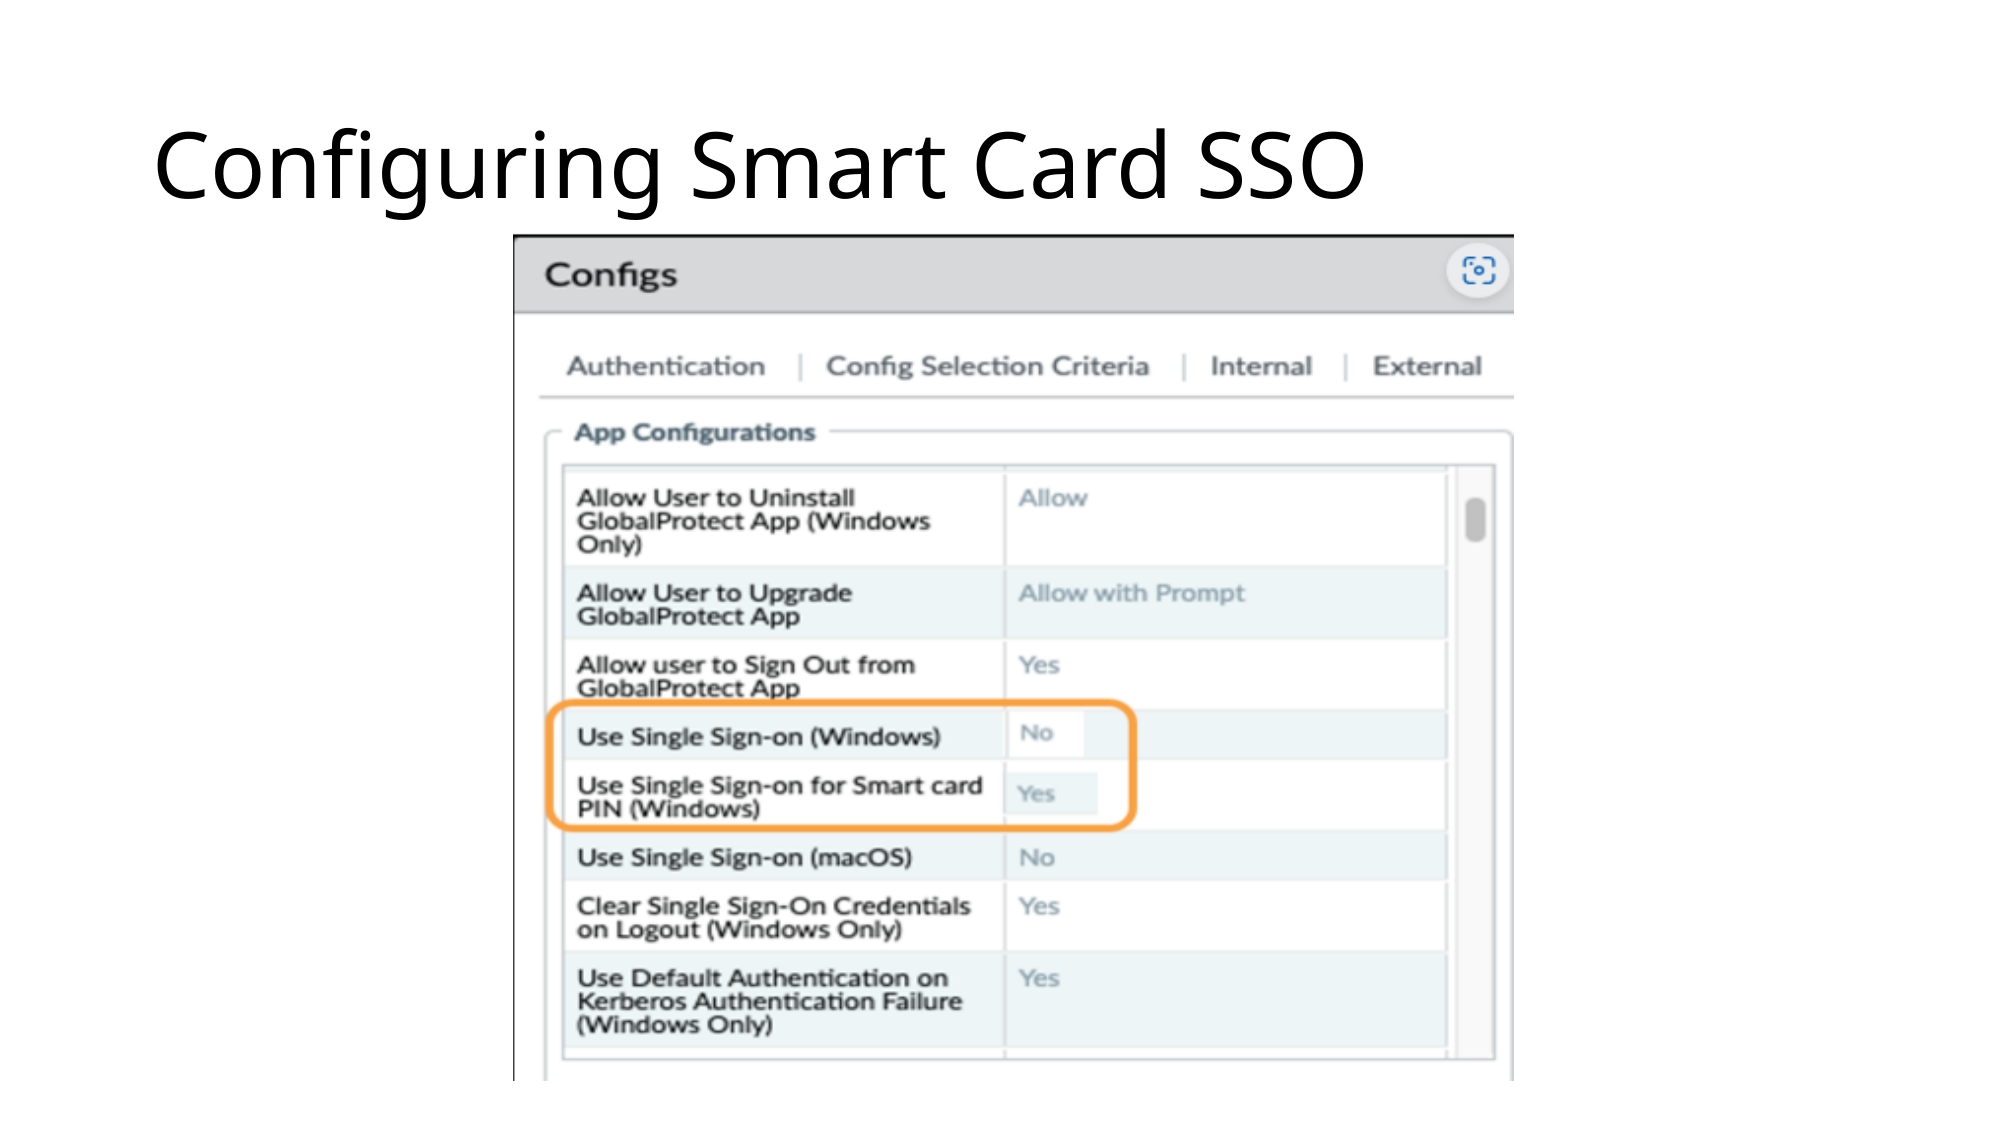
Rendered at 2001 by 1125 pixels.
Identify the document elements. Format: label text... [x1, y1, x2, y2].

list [513, 233, 1514, 1081]
title Configuring Smart Card SSO [137, 59, 1863, 278]
